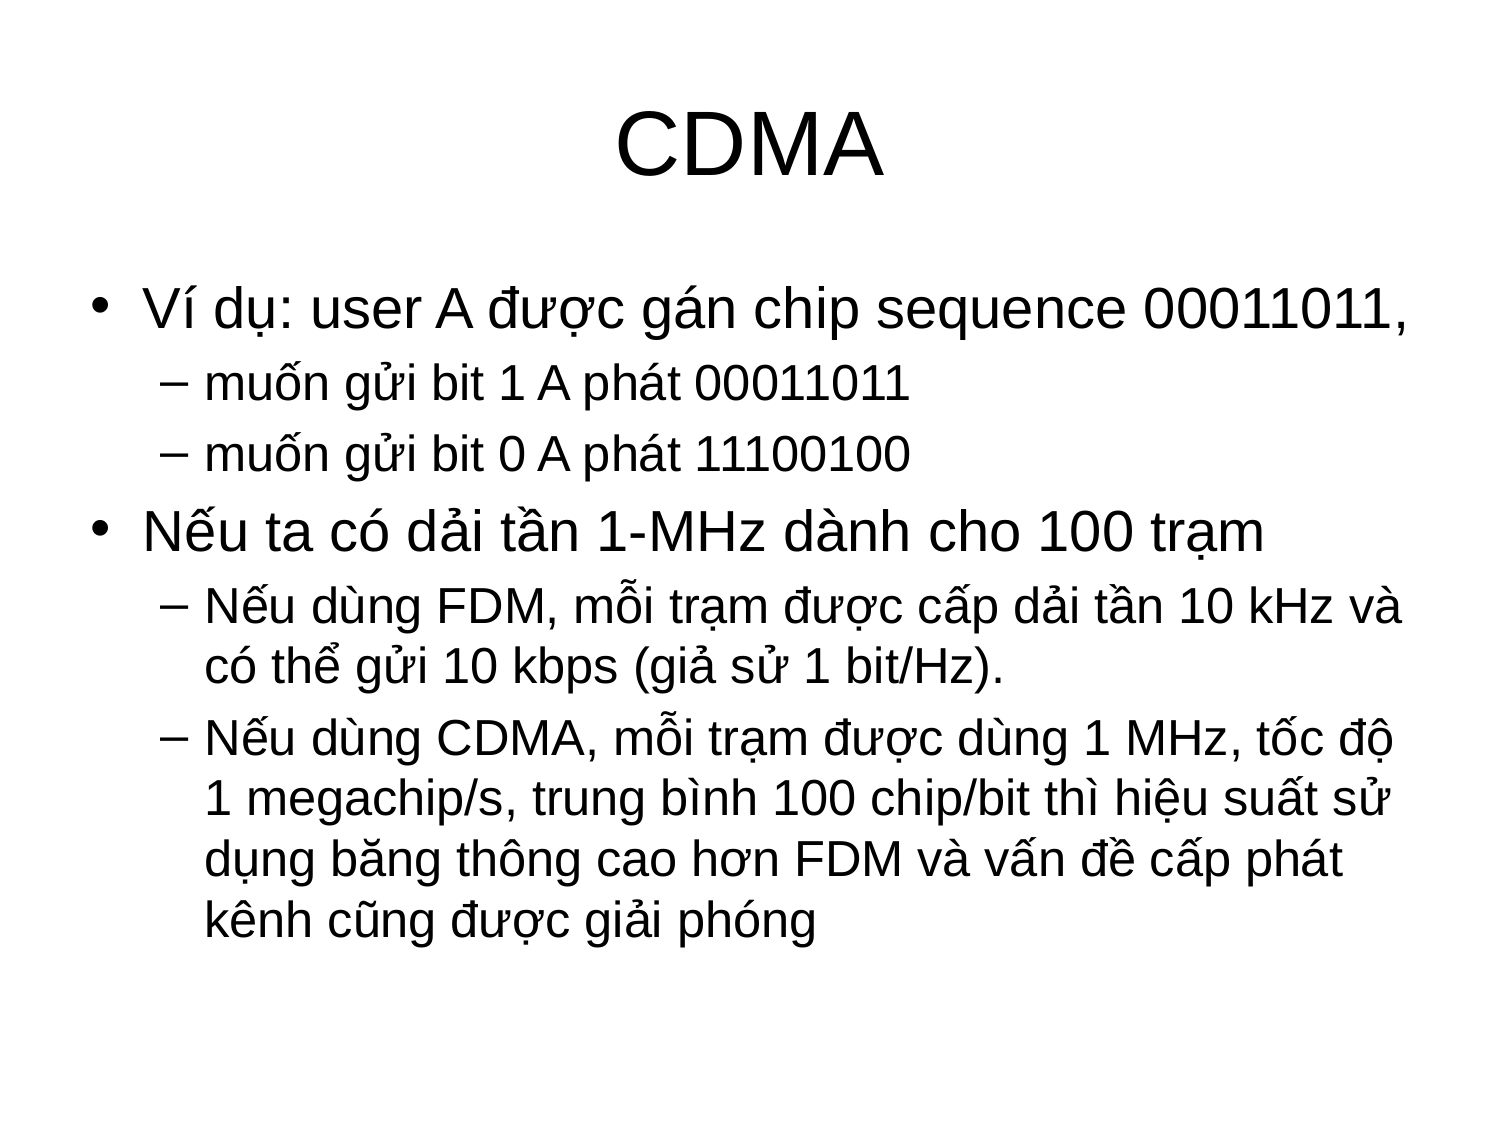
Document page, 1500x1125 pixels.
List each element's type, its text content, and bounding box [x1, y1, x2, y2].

title CDMA [75, 45, 1425, 233]
list Ví dụ: user A được gán chip sequence 00011011, muốn gửi bit 1 A phát 00011011 muốn gửi bit 0 A phát 11100100 Nếu ta có dải tần 1-MHz dành cho 100 trạm Nếu dùng FDM, mỗi trạm được cấp dải tần 10 kHz và có thể gửi 10 kbps (giả sử 1 bit/Hz). Nếu dùng CDMA, mỗi trạm được dùng 1 MHz, tốc độ 1 megachip/s, trung bình 100 chip/bit thì hiệu suất sử dụng băng thông cao hơn FDM và vấn đề cấp phát kênh cũng được giải phóng [75, 262, 1425, 1005]
